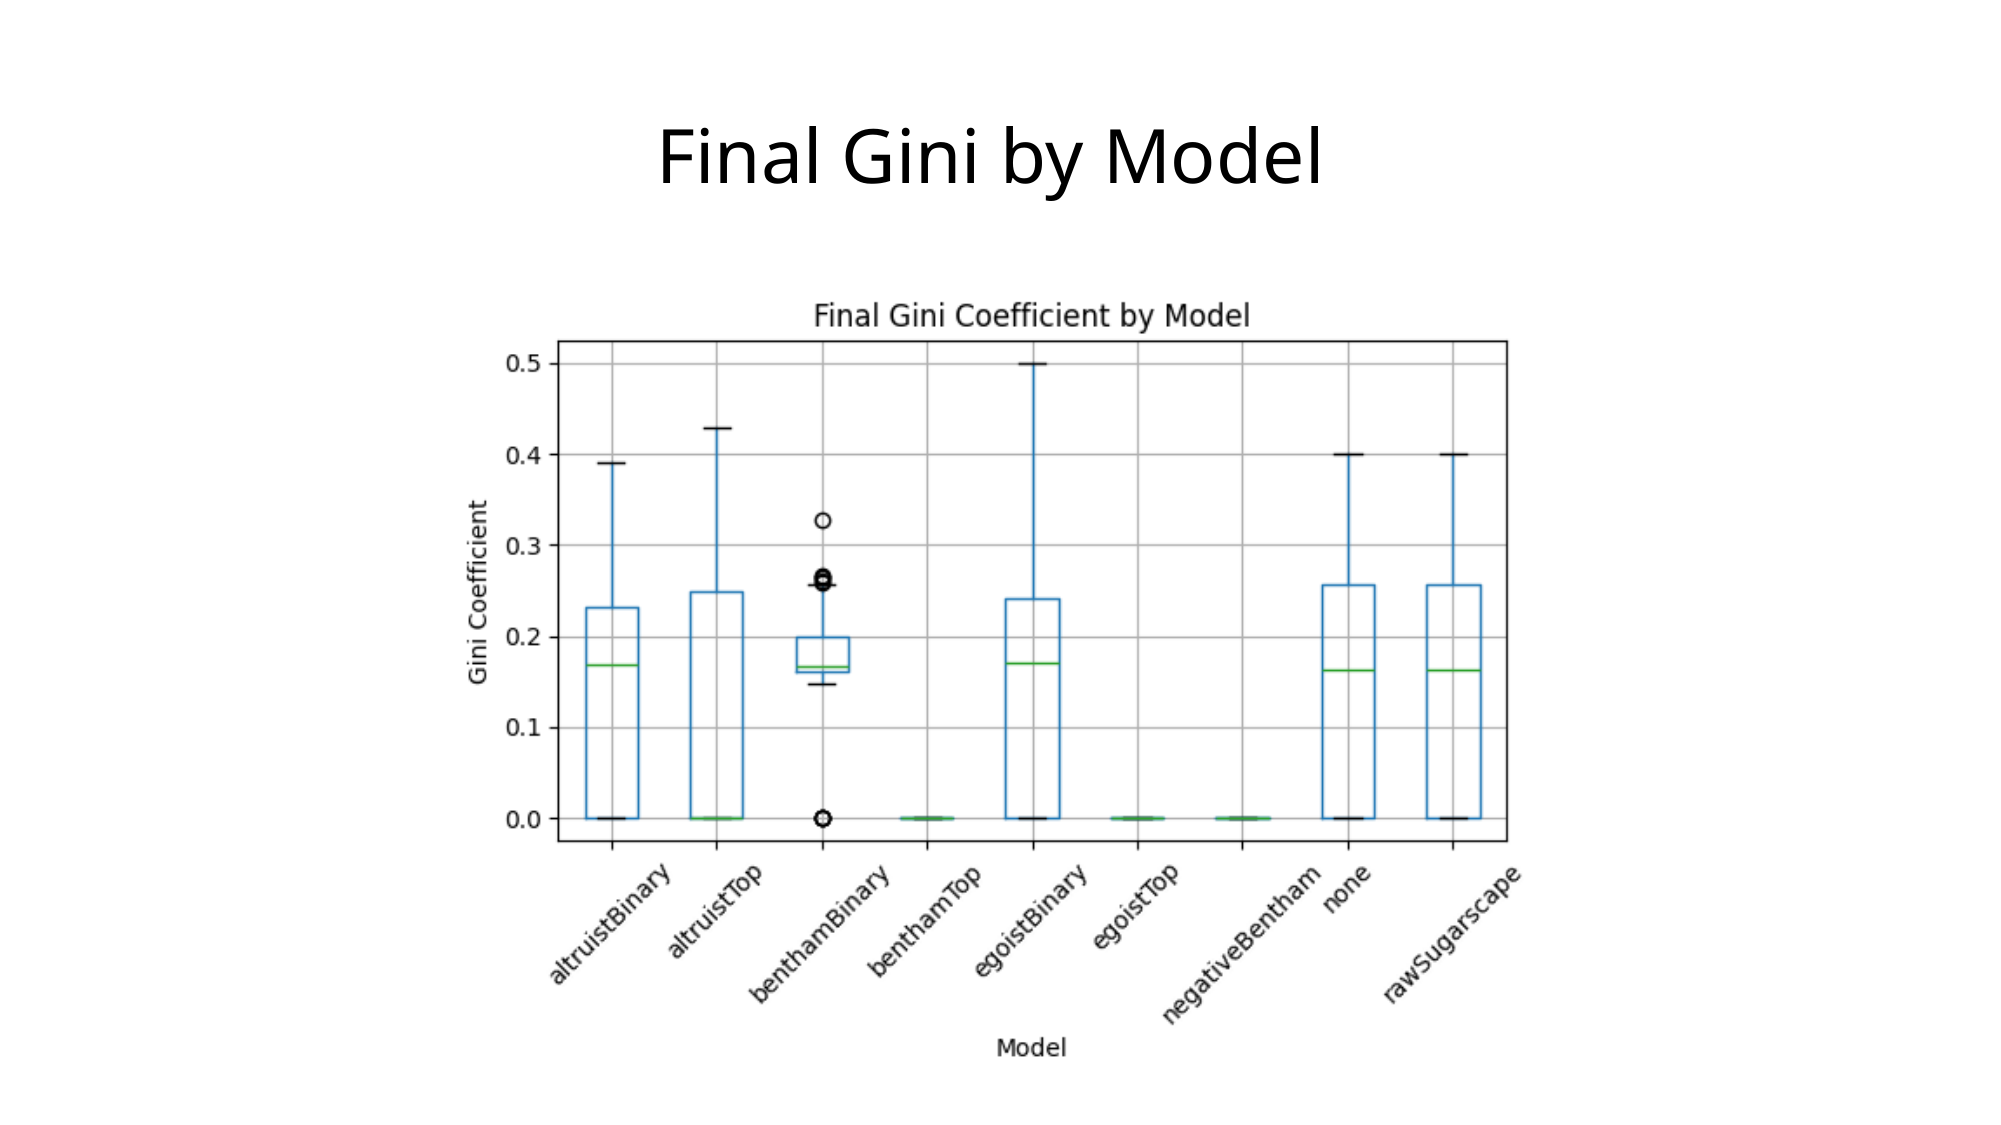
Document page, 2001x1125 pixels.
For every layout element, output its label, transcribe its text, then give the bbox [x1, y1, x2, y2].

title Final Gini by Model [641, 111, 2000, 298]
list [443, 252, 1557, 1088]
